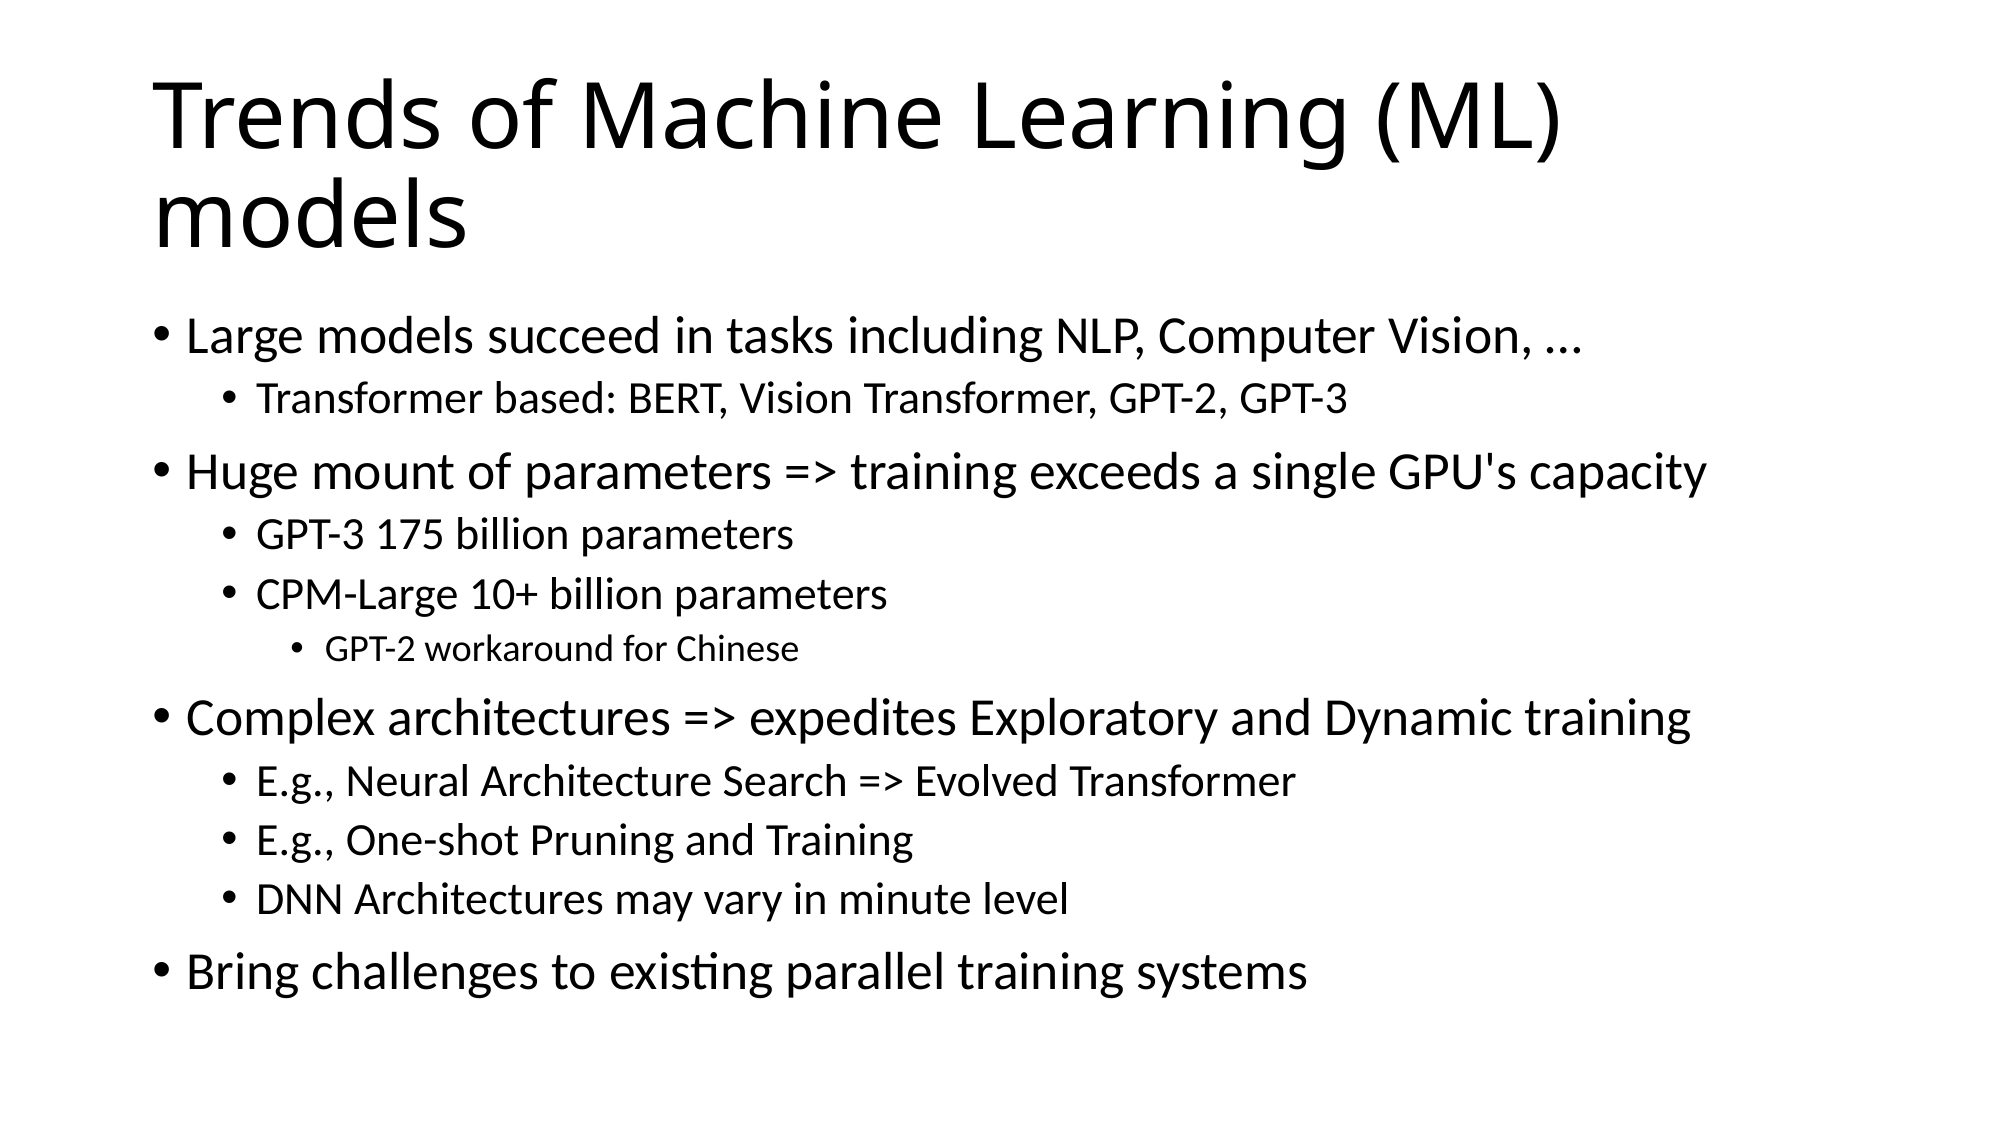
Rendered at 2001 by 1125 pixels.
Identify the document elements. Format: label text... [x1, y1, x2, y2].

title Trends of Machine Learning (ML) models [137, 59, 1863, 278]
list Large models succeed in tasks including NLP, Computer Vision, … Transformer based: BERT, Vision Transformer, GPT-2, GPT-3 Huge mount of parameters => training exceeds a single GPU's capacity GPT-3 175 billion parameters CPM-Large 10+ billion parameters GPT-2 workaround for Chinese Complex architectures => expedites Exploratory and Dynamic training E.g., Neural Architecture Search => Evolved Transformer E.g., One-shot Pruning and Training DNN Architectures may vary in minute level Bring challenges to existing parallel training systems [137, 299, 1898, 1014]
